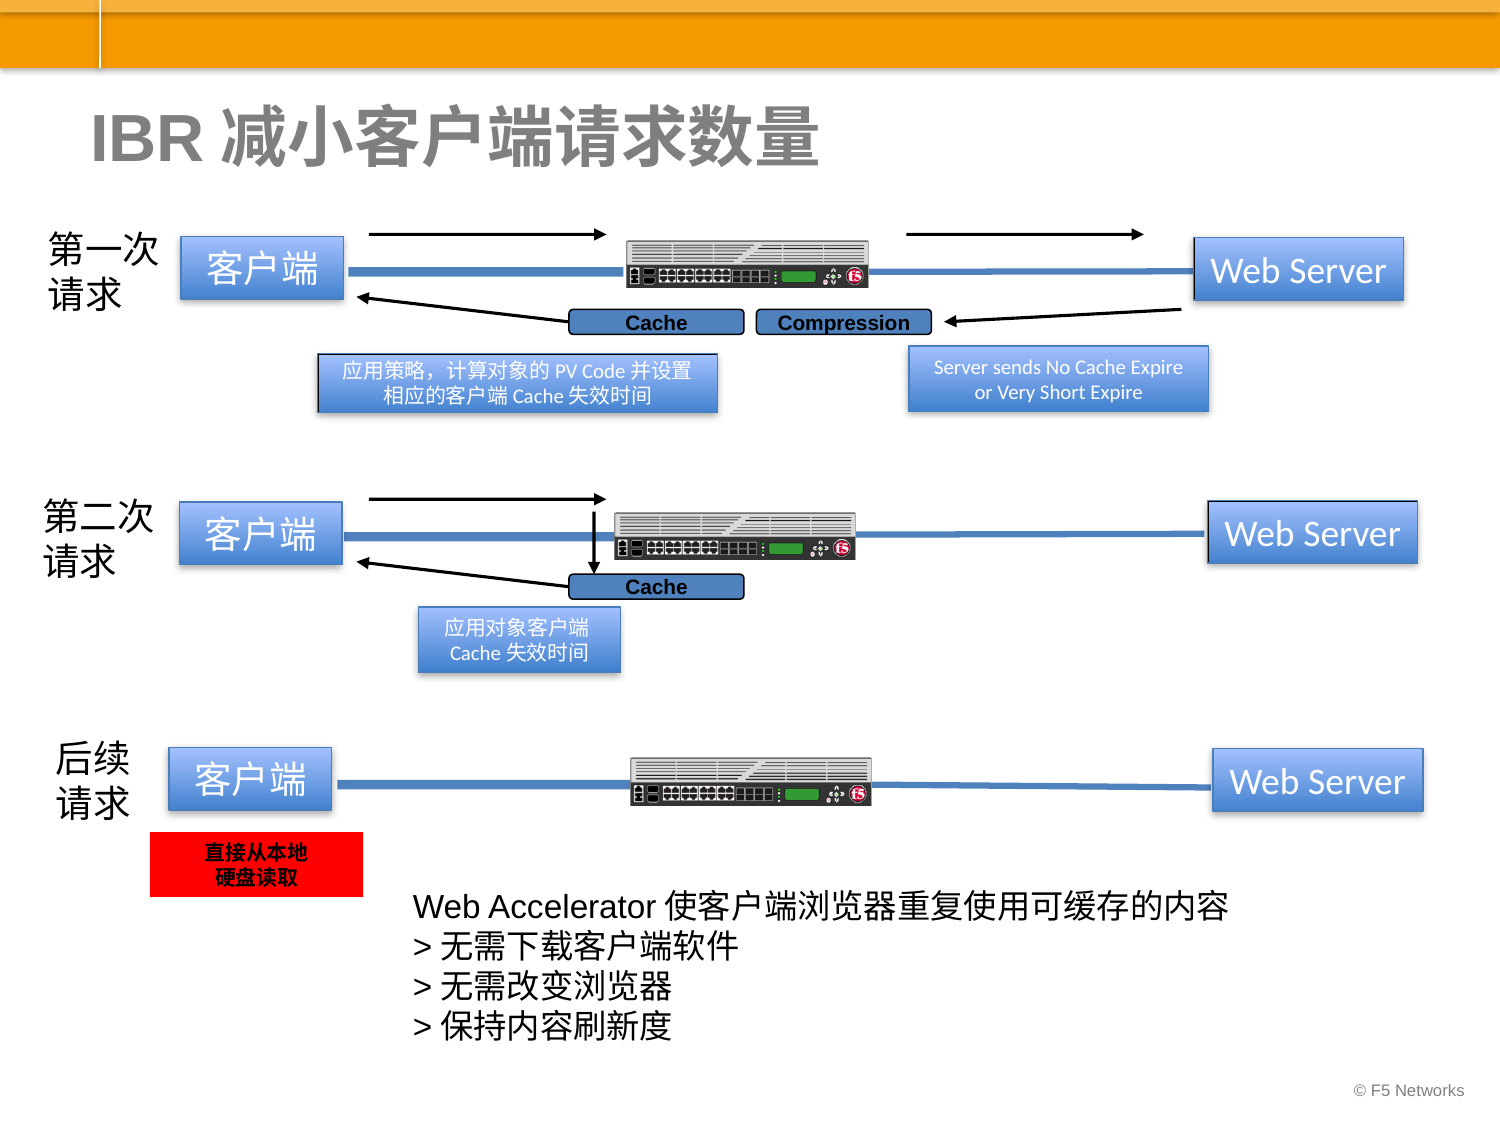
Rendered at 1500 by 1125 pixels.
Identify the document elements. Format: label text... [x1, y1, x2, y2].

text_box 客户端 [182, 501, 343, 565]
text_box Web Server [1193, 237, 1404, 301]
text_box 直接从本地 硬盘读取 [149, 832, 364, 897]
text_box Server sends No Cache Expire or Very Short Expire [908, 345, 1209, 412]
text_box [356, 292, 570, 322]
text_box 客户端 [196, 747, 332, 811]
picture [630, 757, 873, 806]
text_box 应用对象客户端Cache失效时间 [418, 606, 621, 673]
text_box [368, 493, 607, 506]
text_box [368, 228, 607, 241]
text_box Cache [568, 309, 744, 335]
text_box Web Accelerator使客户端浏览器重复使用可缓存的内容 >无需下载客户端软件 >无需改变浏览器 >保持内容刷新度 [398, 877, 1245, 1053]
picture [626, 239, 869, 288]
text_box 应用策略，计算对象的PV Code并设置相应的客户端Cache失效时间 [317, 353, 718, 413]
text_box 客户端 [188, 236, 344, 300]
text_box Compression [756, 309, 932, 335]
text_box 第二次请求 [27, 485, 182, 591]
picture [614, 511, 856, 560]
text_box [356, 556, 570, 587]
text_box Web Server [1207, 500, 1418, 564]
text_box [587, 511, 601, 575]
title IBR减小客户端请求数量 [74, 87, 1426, 221]
text_box [943, 309, 1182, 328]
text_box [906, 228, 1144, 241]
text_box 后续 请求 [41, 727, 196, 832]
text_box 第一次请求 [33, 218, 188, 324]
text_box Web Server [1212, 748, 1424, 812]
text_box Cache [568, 574, 744, 600]
